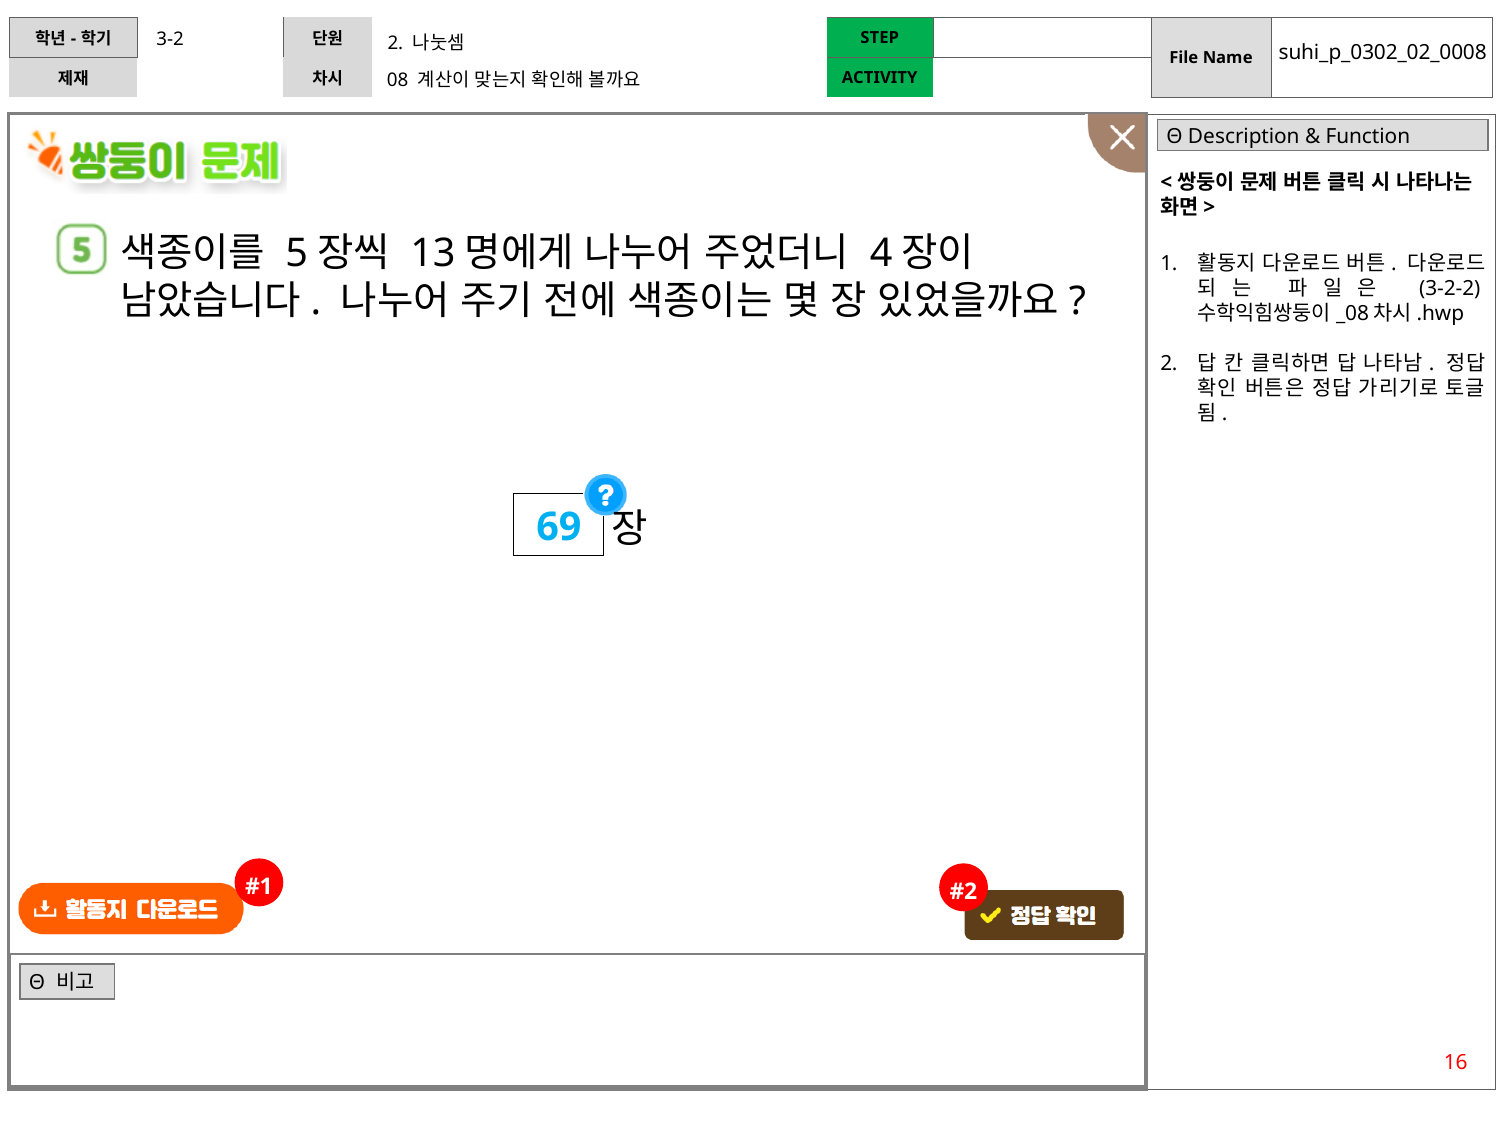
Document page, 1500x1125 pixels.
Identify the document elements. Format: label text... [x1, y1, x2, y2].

text_box 69 [513, 493, 596, 556]
text_box 2. 나눗셈 [372, 23, 828, 48]
picture [52, 219, 109, 279]
text_box #2 [937, 861, 990, 913]
picture [583, 473, 627, 516]
picture [963, 887, 1126, 941]
picture [16, 116, 287, 194]
picture [1084, 113, 1145, 173]
text_box 장 [596, 495, 674, 558]
text_box suhi_p_0302_02_0008 [1263, 30, 1500, 71]
text_box 색종이를 5장씩 13명에게 나누어 주었더니 4장이 남았습니다. 나누어 주기 전에 색종이는 몇 장 있었을까요? [105, 219, 1152, 330]
text_box 3-2 [141, 18, 284, 55]
picture [13, 876, 247, 941]
text_box 08 계산이 맞는지 확인해 볼까요 [372, 60, 821, 96]
table_header Θ Description & Function [1158, 120, 1487, 150]
text_box #1 [233, 856, 286, 909]
text_box <쌍둥이 문제 버튼 클릭 시 나타나는 화면> 활동지 다운로드 버튼. 다운로드 되는 파일은 (3-2-2)수학익힘쌍둥이_08차시.hwp 답 칸 클릭하면 답 나타남. 정답 확인 버튼은 정답 가리기로 토글 됨. [1145, 160, 1500, 457]
